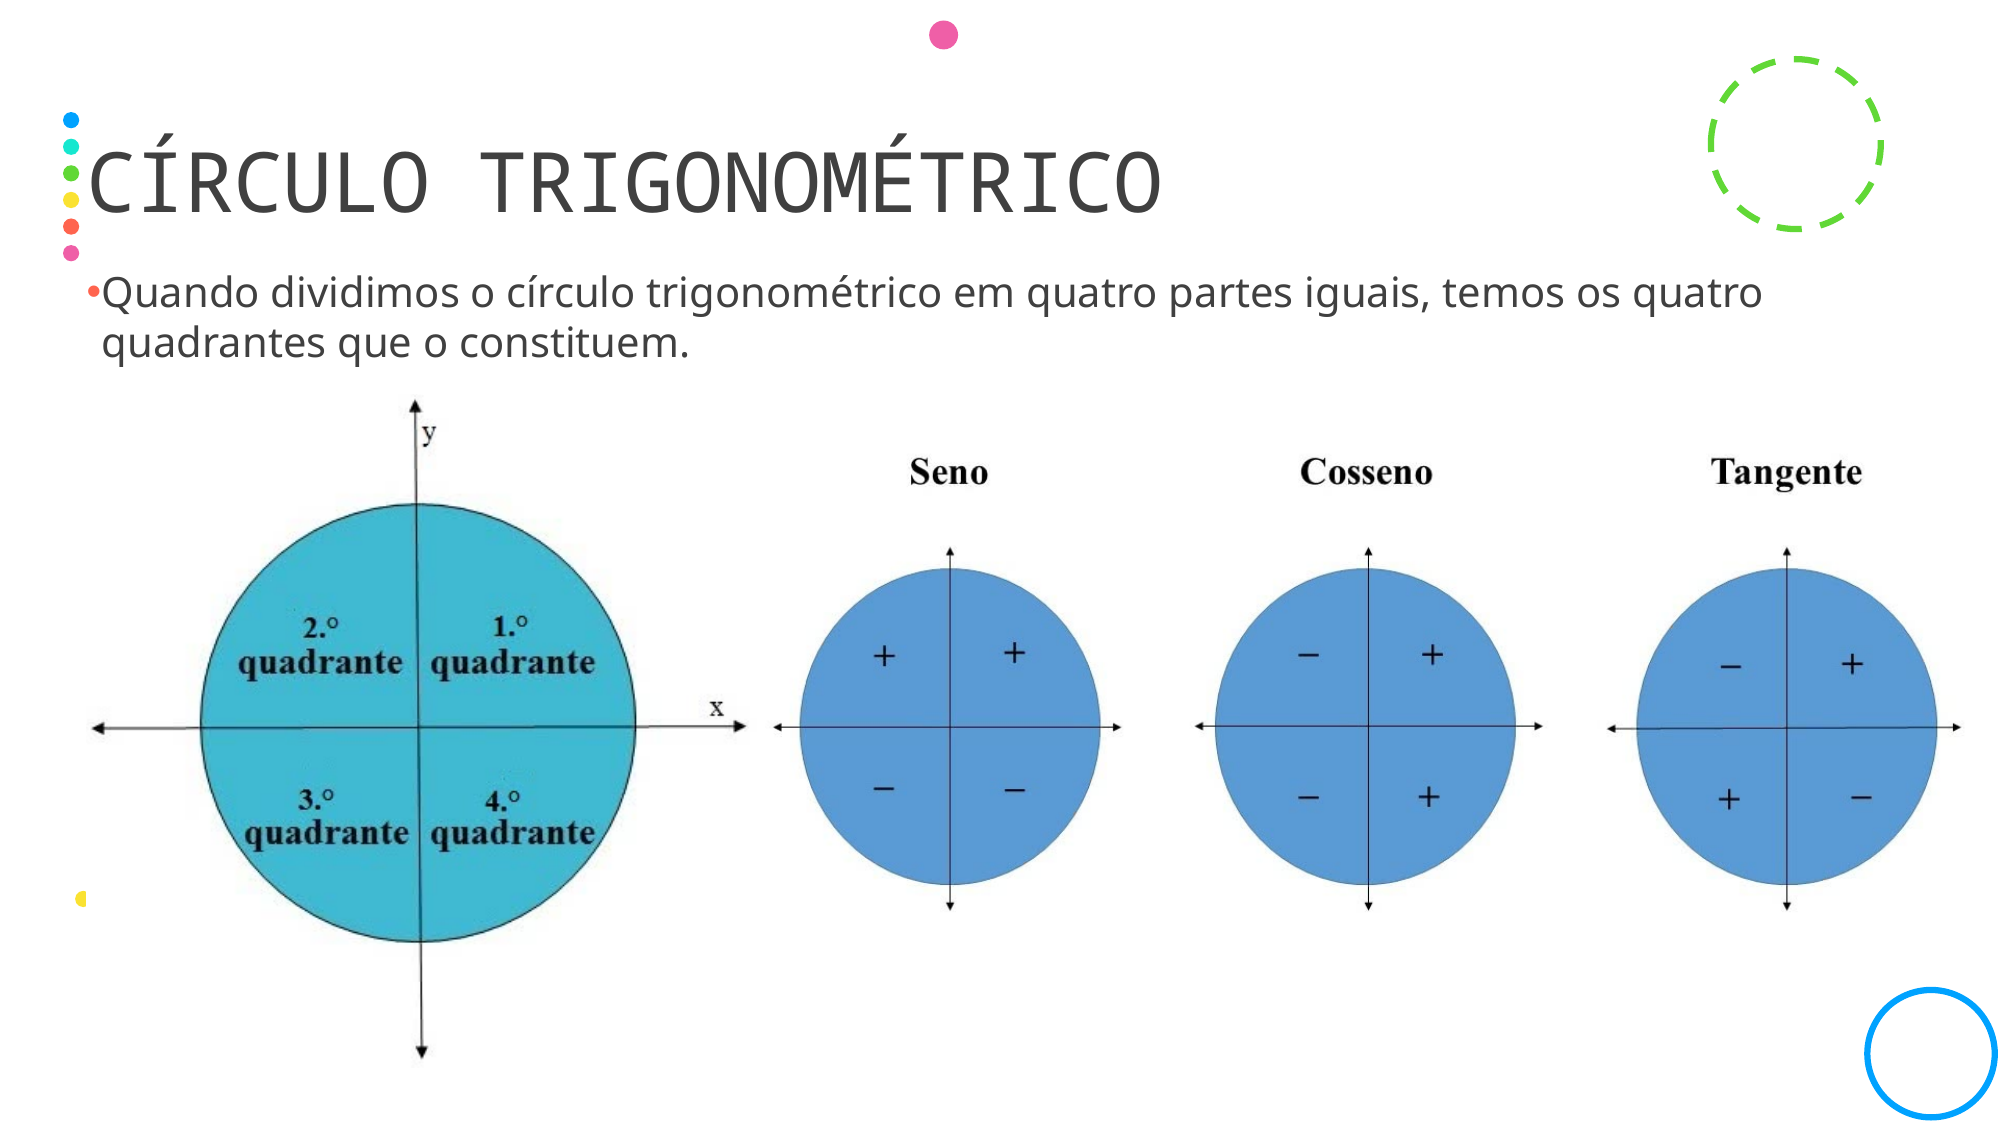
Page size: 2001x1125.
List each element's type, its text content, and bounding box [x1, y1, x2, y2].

picture [86, 393, 1981, 1069]
title círculo trigonométrico [86, 111, 1912, 259]
list Quando dividimos o círculo trigonométrico em quatro partes iguais, temos os quatro quadrantes que o constituem. [86, 259, 1912, 408]
list Quando dividimos o círculo trigonométrico em quatro partes iguais, temos os quatro quadrantes que o constituem. [767, 942, 1912, 1052]
